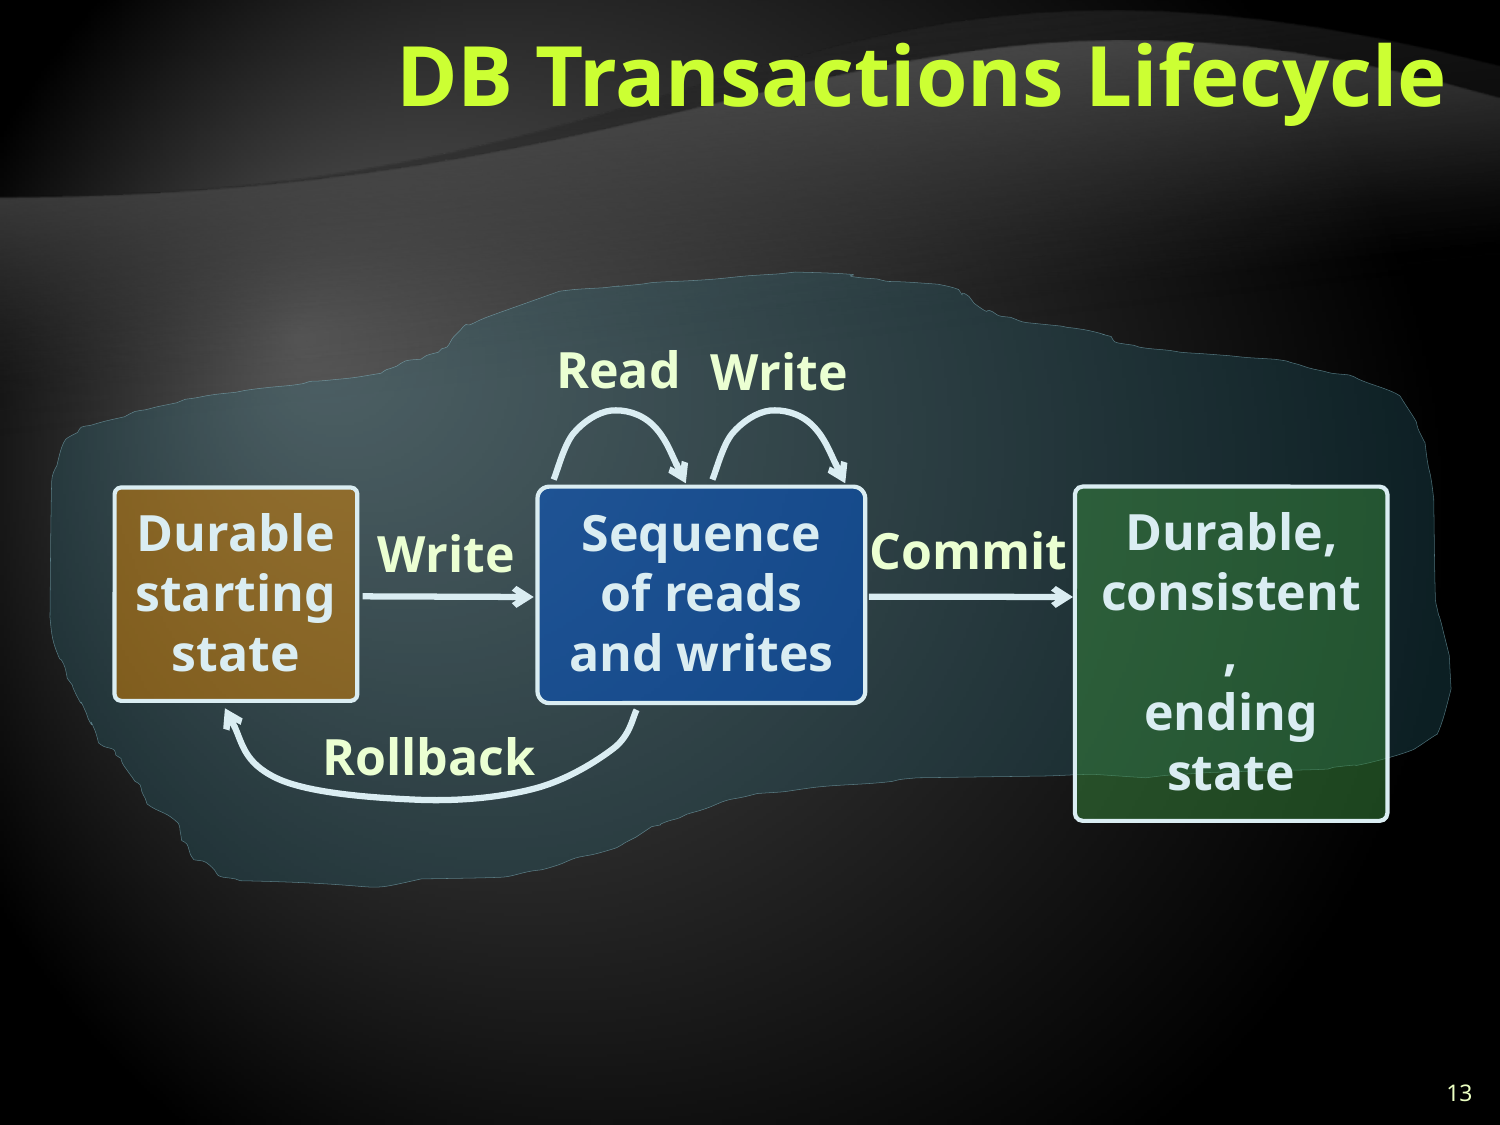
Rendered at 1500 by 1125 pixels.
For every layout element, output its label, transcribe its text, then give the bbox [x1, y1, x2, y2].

text_box Write [696, 333, 863, 408]
text_box Read [541, 331, 696, 407]
slide_number 13 [1412, 1074, 1488, 1113]
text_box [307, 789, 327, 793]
text_box Write [362, 515, 531, 590]
text_box [712, 410, 846, 484]
text_box Rollback [521, 784, 551, 793]
text_box [553, 410, 686, 484]
text_box Commit [866, 511, 1074, 587]
text_box Durable, consistent, ending state [1074, 486, 1388, 821]
picture [0, 0, 1500, 1125]
text_box Sequence of reads and writes [537, 486, 866, 704]
text_box [47, 269, 1454, 890]
text_box [224, 708, 637, 801]
title DB Transactions Lifecycle [300, 12, 1463, 150]
text_box Durable starting state [114, 487, 358, 701]
